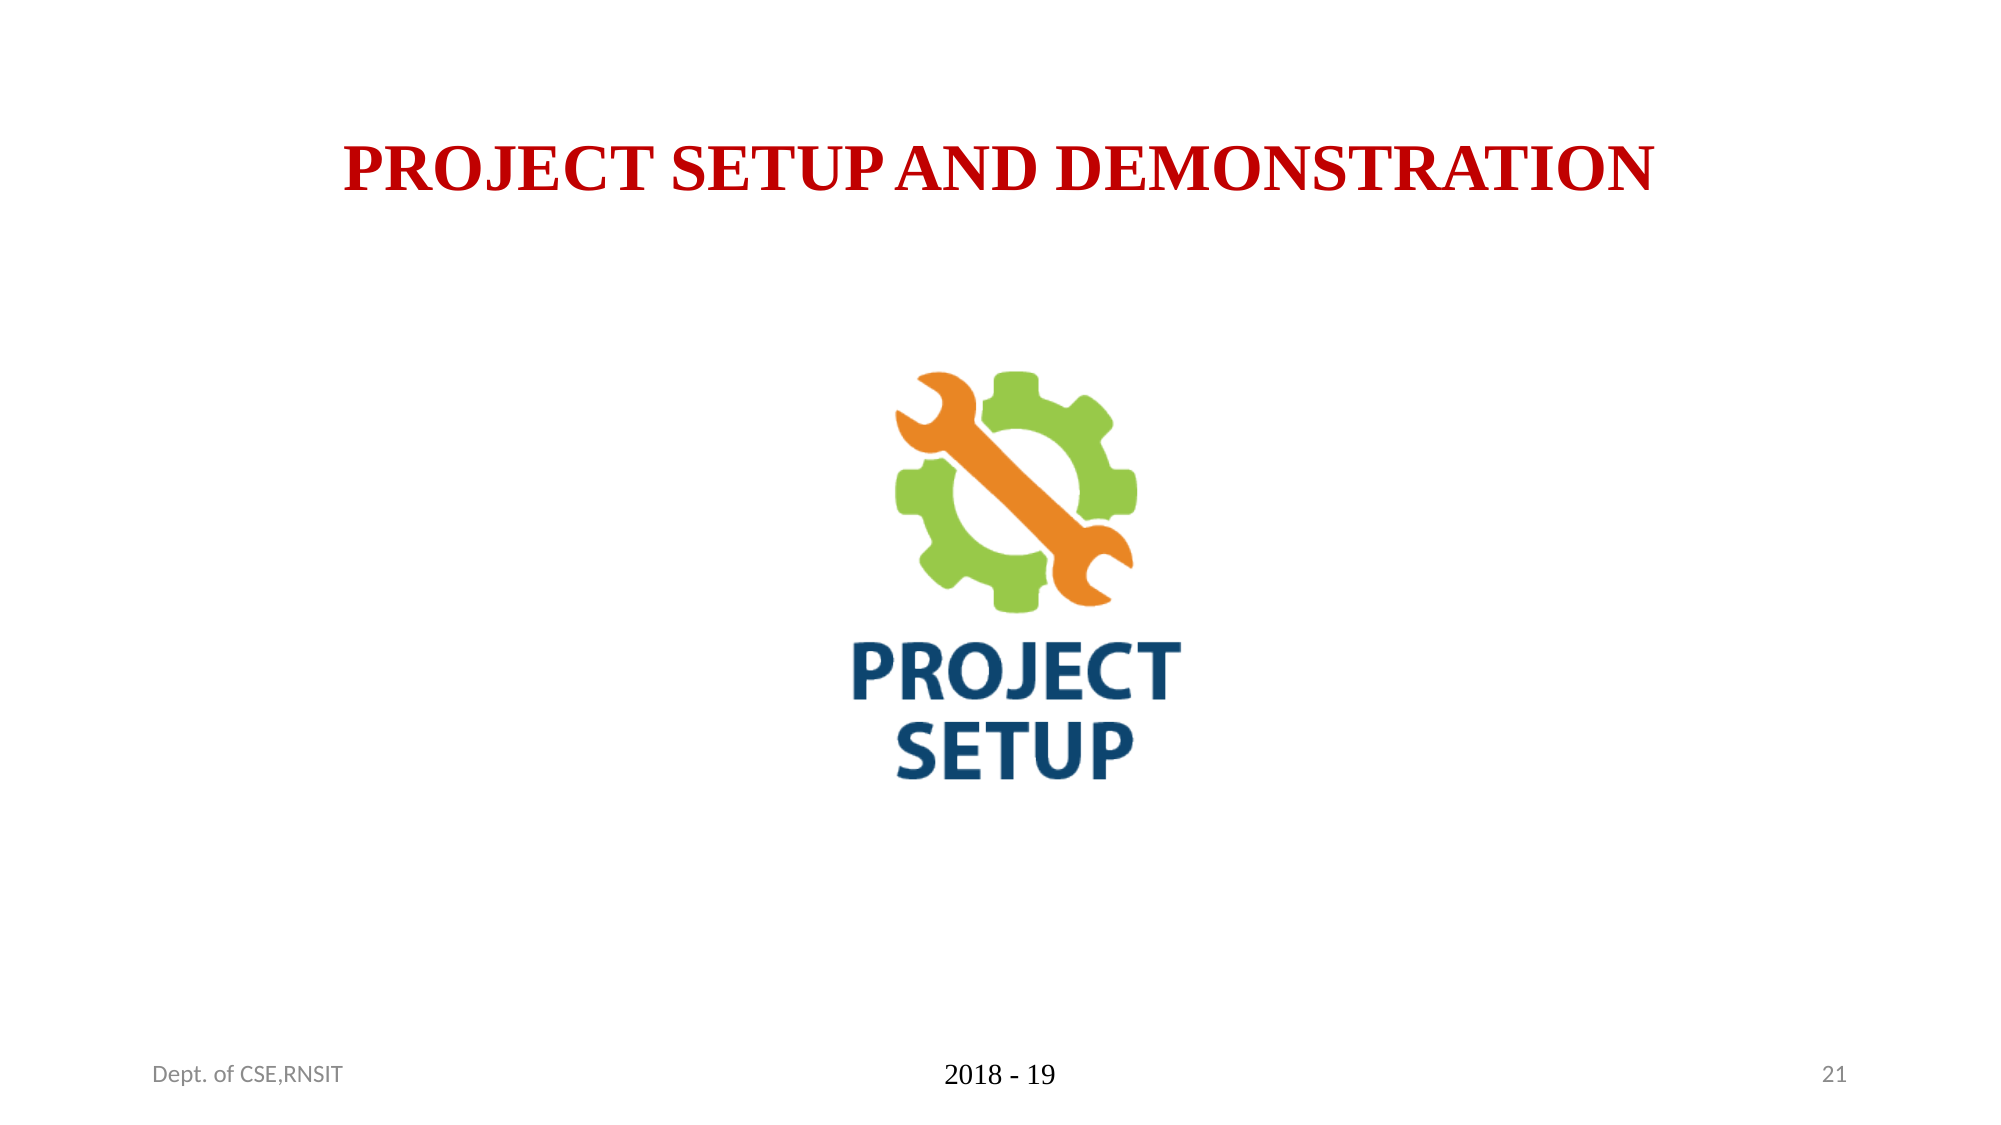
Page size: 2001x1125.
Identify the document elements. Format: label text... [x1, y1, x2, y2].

slide_number 21 [1412, 1042, 1863, 1103]
footer 2018 - 19 [662, 1042, 1338, 1103]
slide_number Dept. of CSE,RNSIT [137, 1042, 588, 1103]
picture [687, 168, 1313, 794]
title PROJECT SETUP AND DEMONSTRATION [137, 59, 1863, 278]
